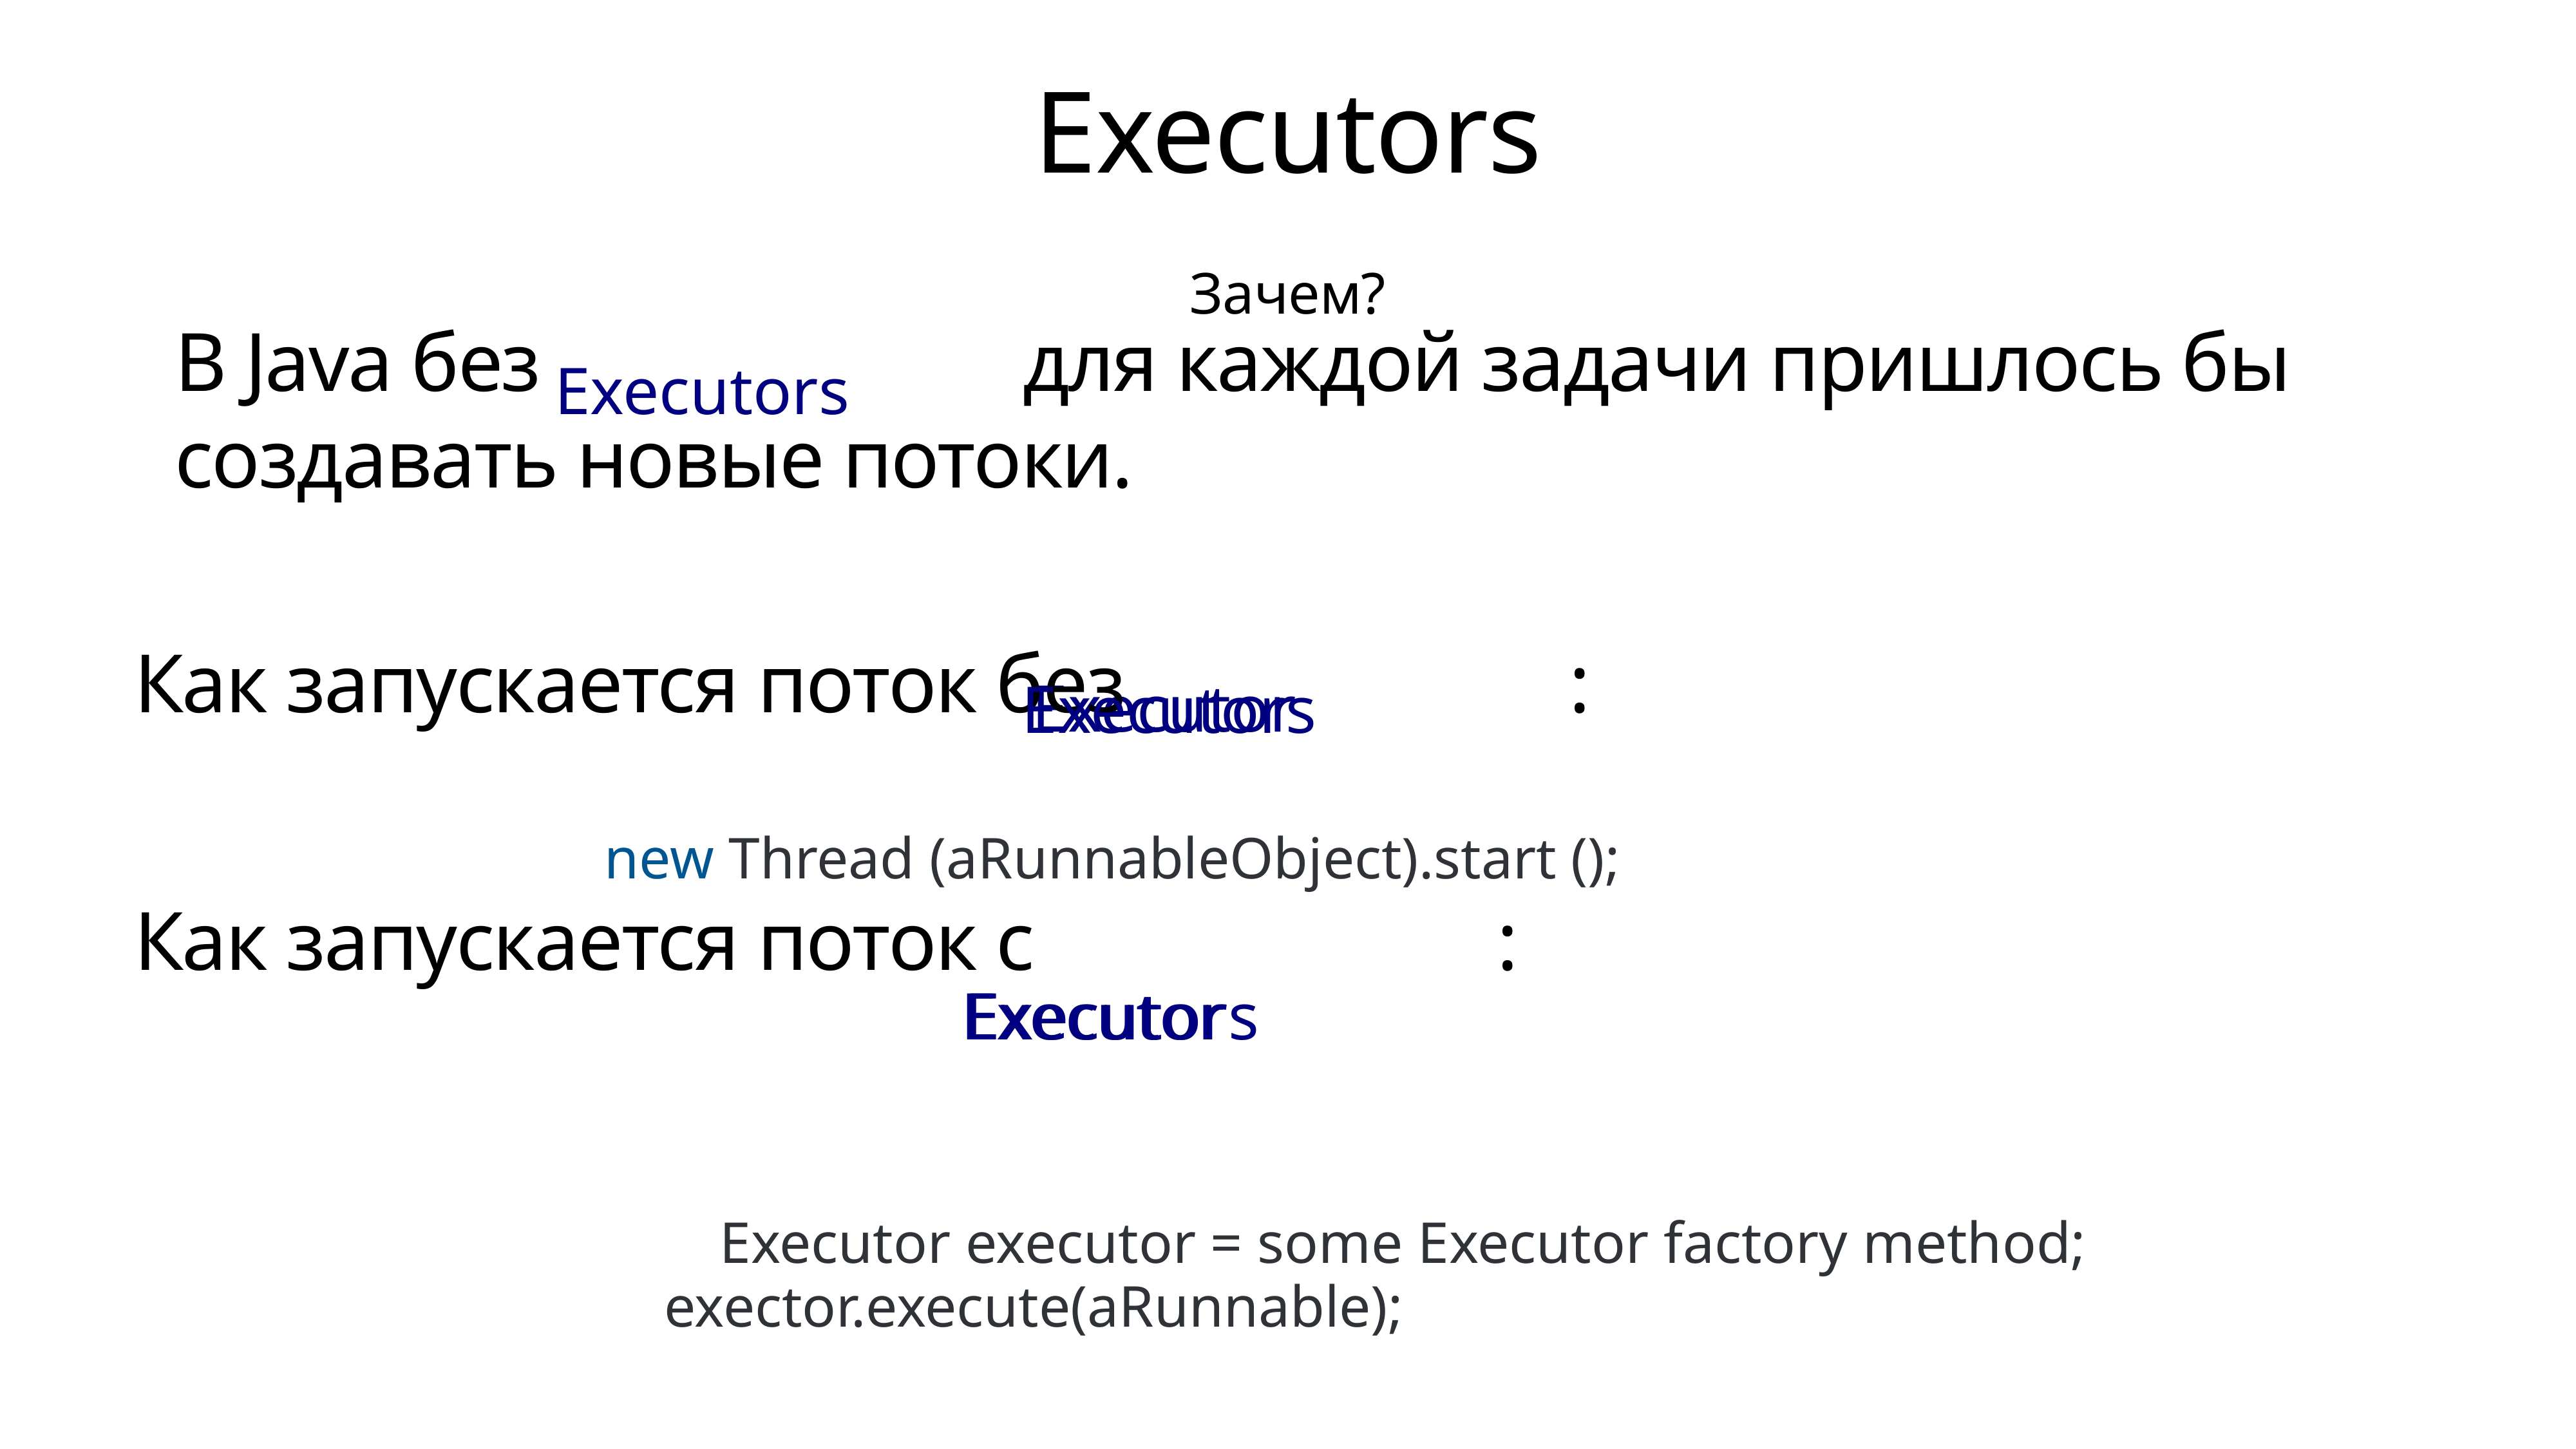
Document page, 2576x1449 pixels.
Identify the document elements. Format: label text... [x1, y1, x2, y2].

text_box Executors [1016, 663, 1323, 752]
text_box Executors [549, 345, 856, 433]
text_box Executors [958, 969, 1265, 1058]
title Executors [128, 80, 2448, 252]
list В Java без для каждой задачи пришлось бы создавать новые потоки. [169, 305, 2488, 1192]
list Зачем? [128, 252, 2448, 341]
text_box Как запускается поток без : Как запускается поток с : [128, 626, 2447, 1449]
